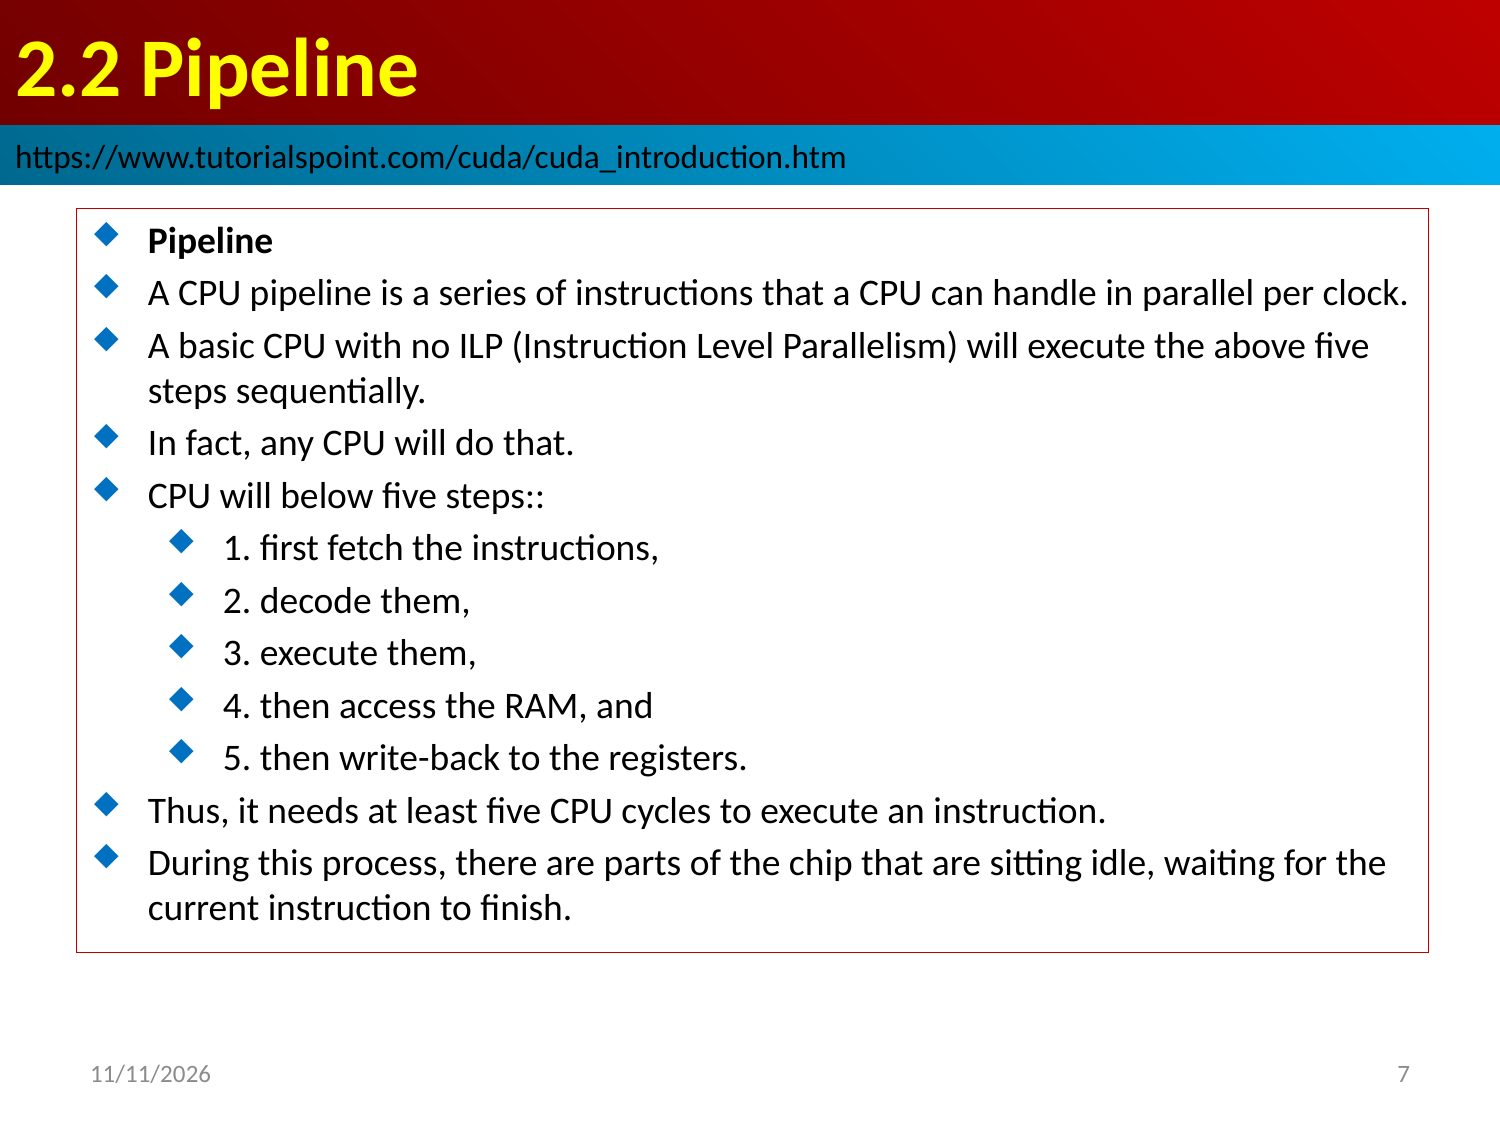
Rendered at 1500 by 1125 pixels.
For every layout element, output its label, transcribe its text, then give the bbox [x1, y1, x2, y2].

slide_number 7 [1074, 1042, 1425, 1103]
text_box https://www.tutorialspoint.com/cuda/cuda_introduction.htm [0, 125, 1500, 185]
subtitle Pipeline A CPU pipeline is a series of instructions that a CPU can handle in parallel per clock. A basic CPU with no ILP (Instruction Level Parallelism) will execute the above five steps sequentially. In fact, any CPU will do that. CPU will below five steps:: 1. first fetch the instructions, 2. decode them, 3. execute them, 4. then access the RAM, and 5. then write-back to the registers. Thus, it needs at least five CPU cycles to execute an instruction. During this process, there are parts of the chip that are sitting idle, waiting for the current instruction to finish. [76, 208, 1429, 953]
title 2.2 Pipeline [0, 0, 1500, 125]
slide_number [75, 1042, 425, 1103]
